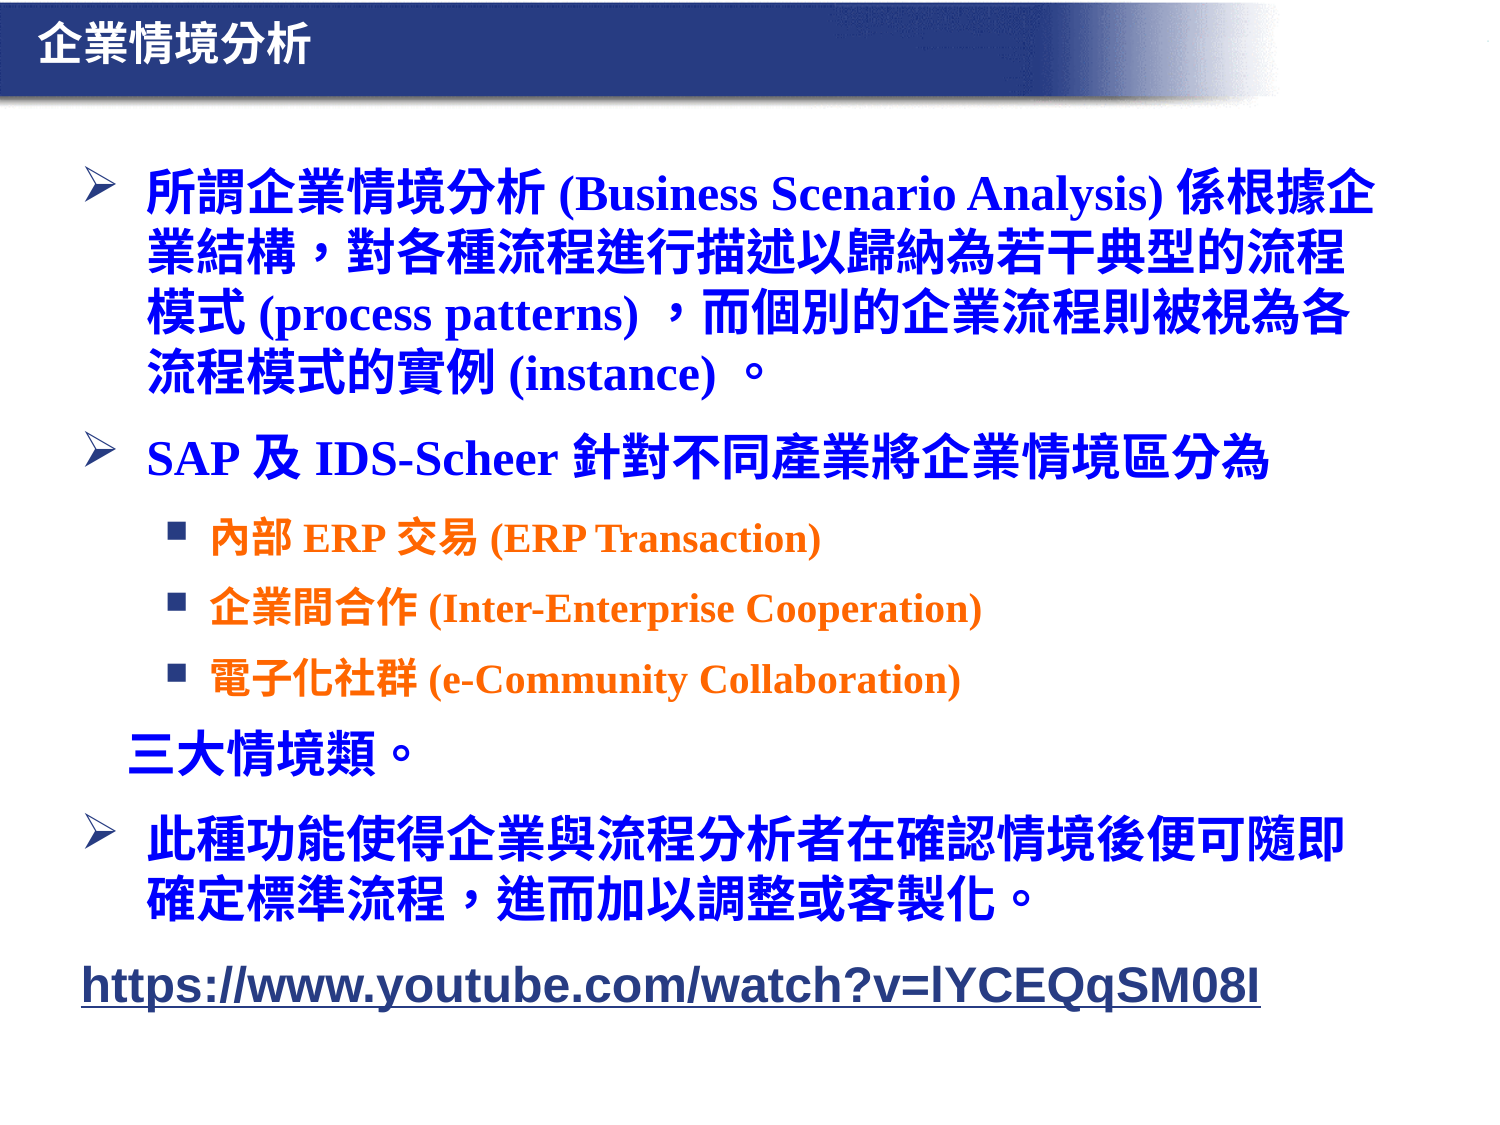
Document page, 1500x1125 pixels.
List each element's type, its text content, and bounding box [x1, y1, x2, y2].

title 企業情境分析 [37, 0, 1163, 93]
list 所謂企業情境分析(Business Scenario Analysis)係根據企業結構，對各種流程進行描述以歸納為若干典型的流程模式(process patterns)，而個別的企業流程則被視為各流程模式的實例(instance)。 SAP及IDS-Scheer針對不同產業將企業情境區分為 內部ERP交易(ERP Transaction) 企業間合作(Inter-Enterprise Cooperation) 電子化社群(e-Community Collaboration) 三大情境類。 此種功能使得企業與流程分析者在確認情境後便可隨即確定標準流程，進而加以調整或客製化。 https://www.youtube.com/watch?v=lYCEQqSM08I [80, 160, 1381, 990]
picture [0, 0, 1500, 114]
